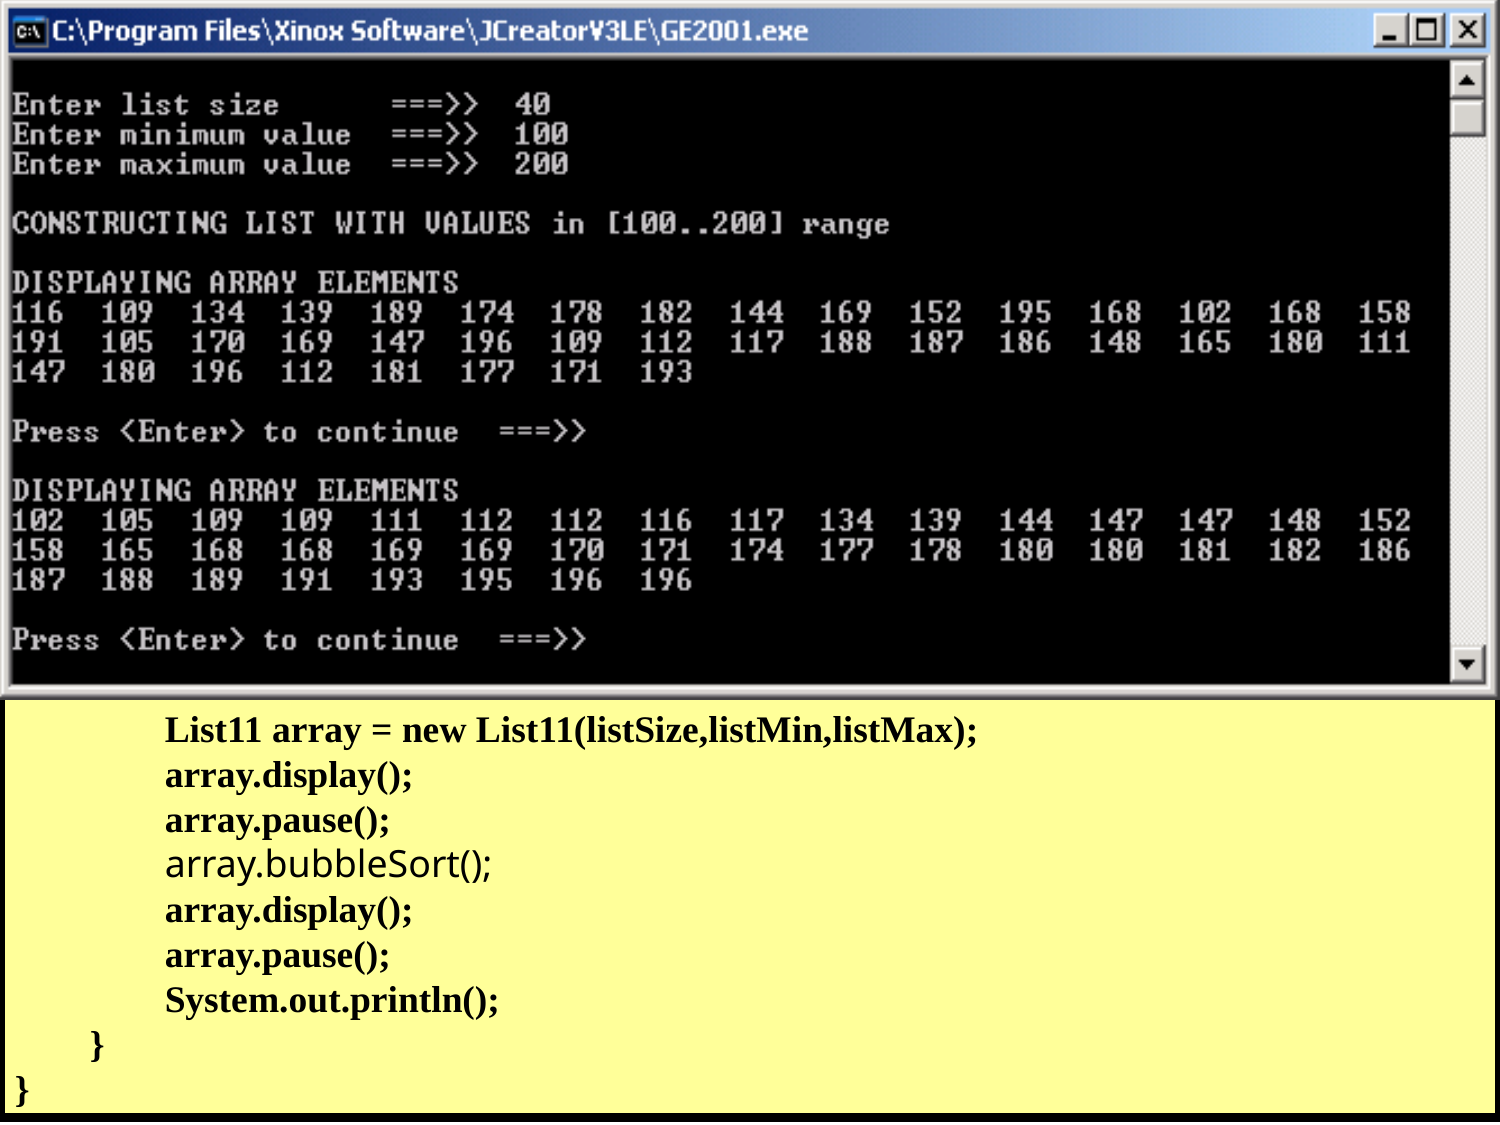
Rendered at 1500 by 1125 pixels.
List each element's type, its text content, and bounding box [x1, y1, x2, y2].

picture [0, 0, 1500, 701]
text_box // Java1811.java List case study #11 // This program makes the BubbleSort "smart" by adding a conditional // loop structure to see if the list is sorted. import java.util.*; public class Java1811 { public static void main(String args[]) { Scanner input = new Scanner(System.in); System.out.print("\nEnter list size ===>> "); int listSize = input.nextInt(); System.out.print("Enter minimum value ===>> "); int listMin = input.nextInt(); System.out.print("Enter maximum value ===>> "); int listMax = input.nextInt(); List11 array = new List11(listSize,listMin,listMax); array.display(); array.pause(); array.bubbleSort(); array.display(); array.pause(); System.out.println(); } } [0, 708, 1500, 1118]
